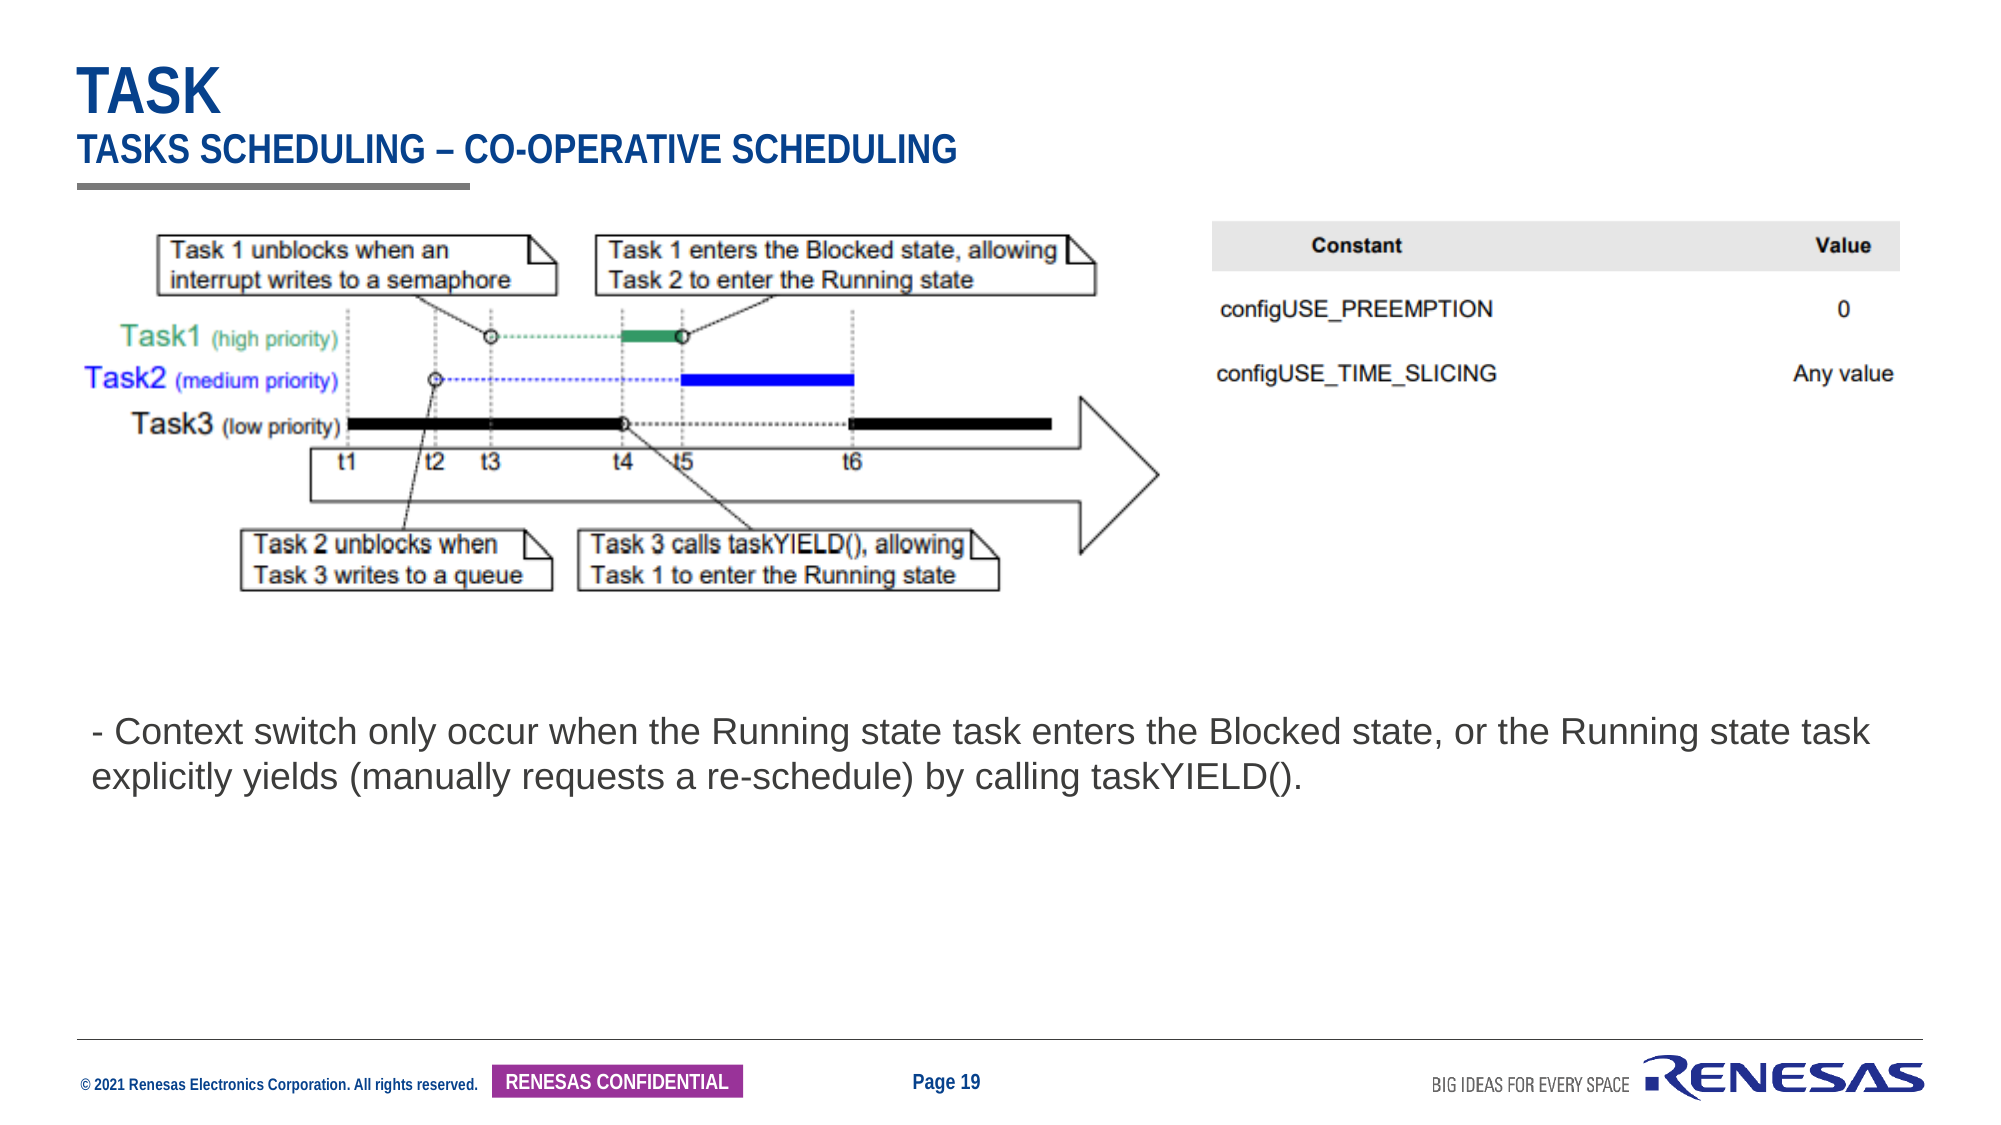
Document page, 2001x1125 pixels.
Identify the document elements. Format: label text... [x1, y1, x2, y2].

picture [1425, 1049, 1933, 1106]
picture [76, 217, 1166, 601]
picture [1212, 217, 1901, 393]
title task Tasks scheduling – Co-operative Scheduling [76, 54, 1922, 173]
text_box - Context switch only occur when the Running state task enters the Blocked state, or the Running state task explicitly yields (manually requests a re-schedule) by calling taskYIELD(). [76, 699, 1922, 805]
